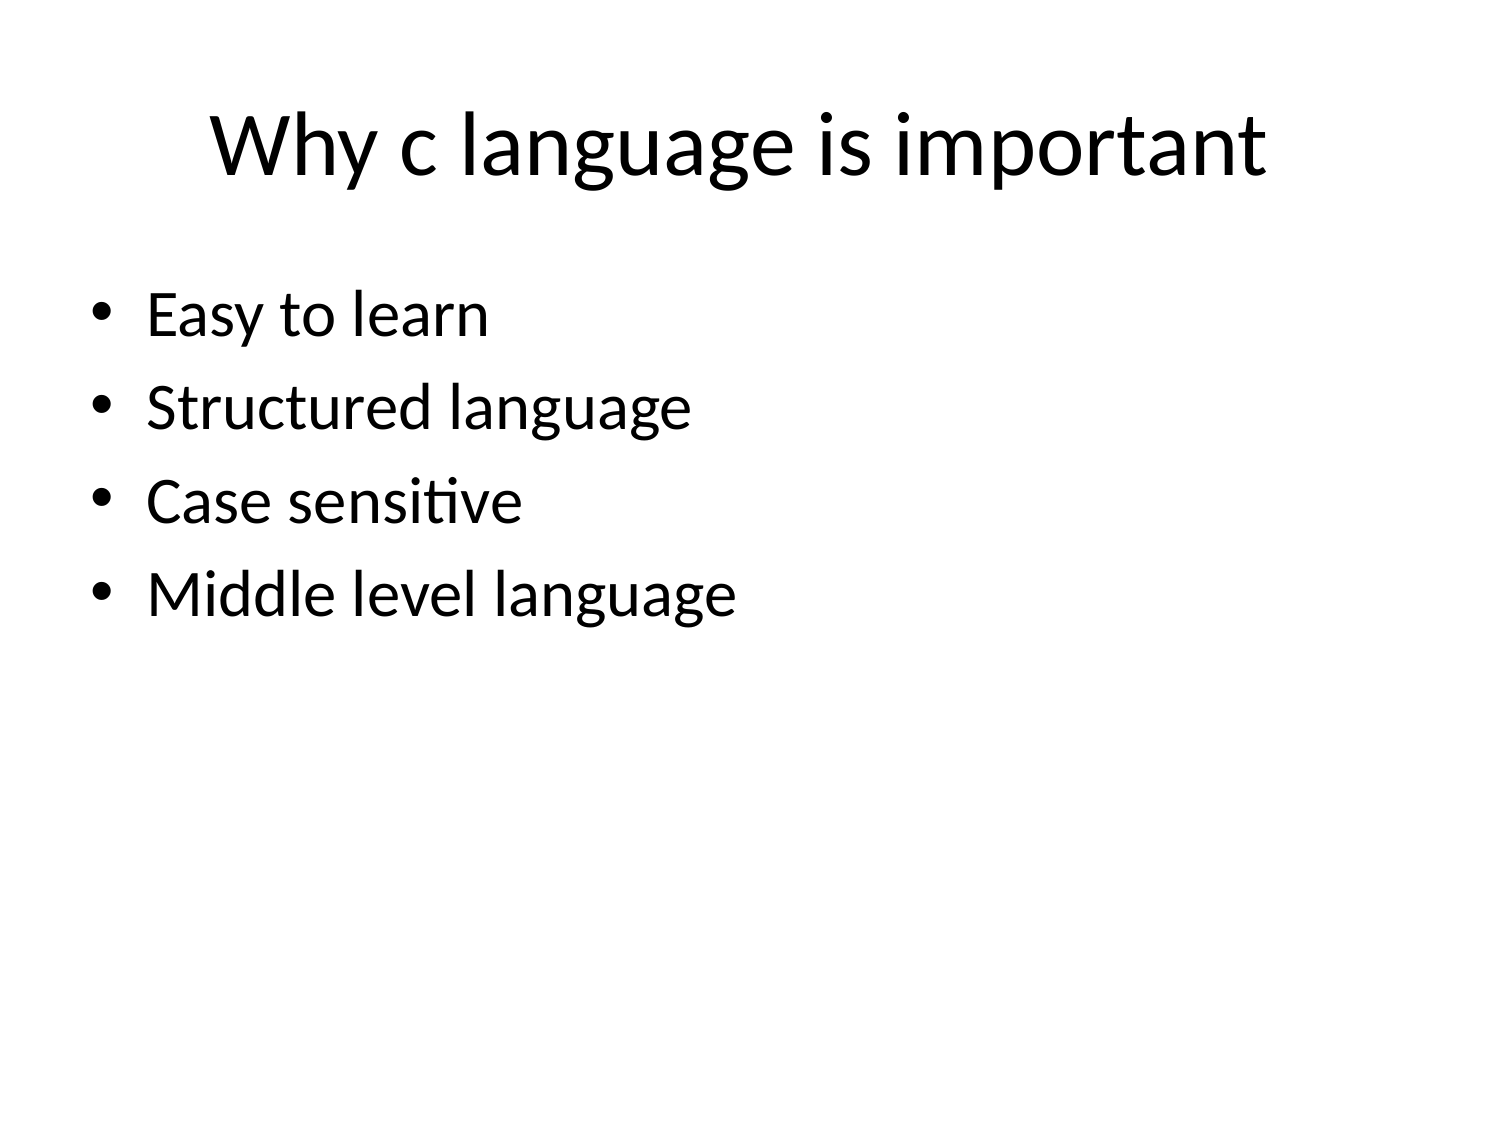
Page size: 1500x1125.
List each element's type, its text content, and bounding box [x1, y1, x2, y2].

list Easy to learn Structured language Case sensitive Middle level language [75, 262, 1425, 1005]
title Why c language is important [75, 45, 1425, 233]
